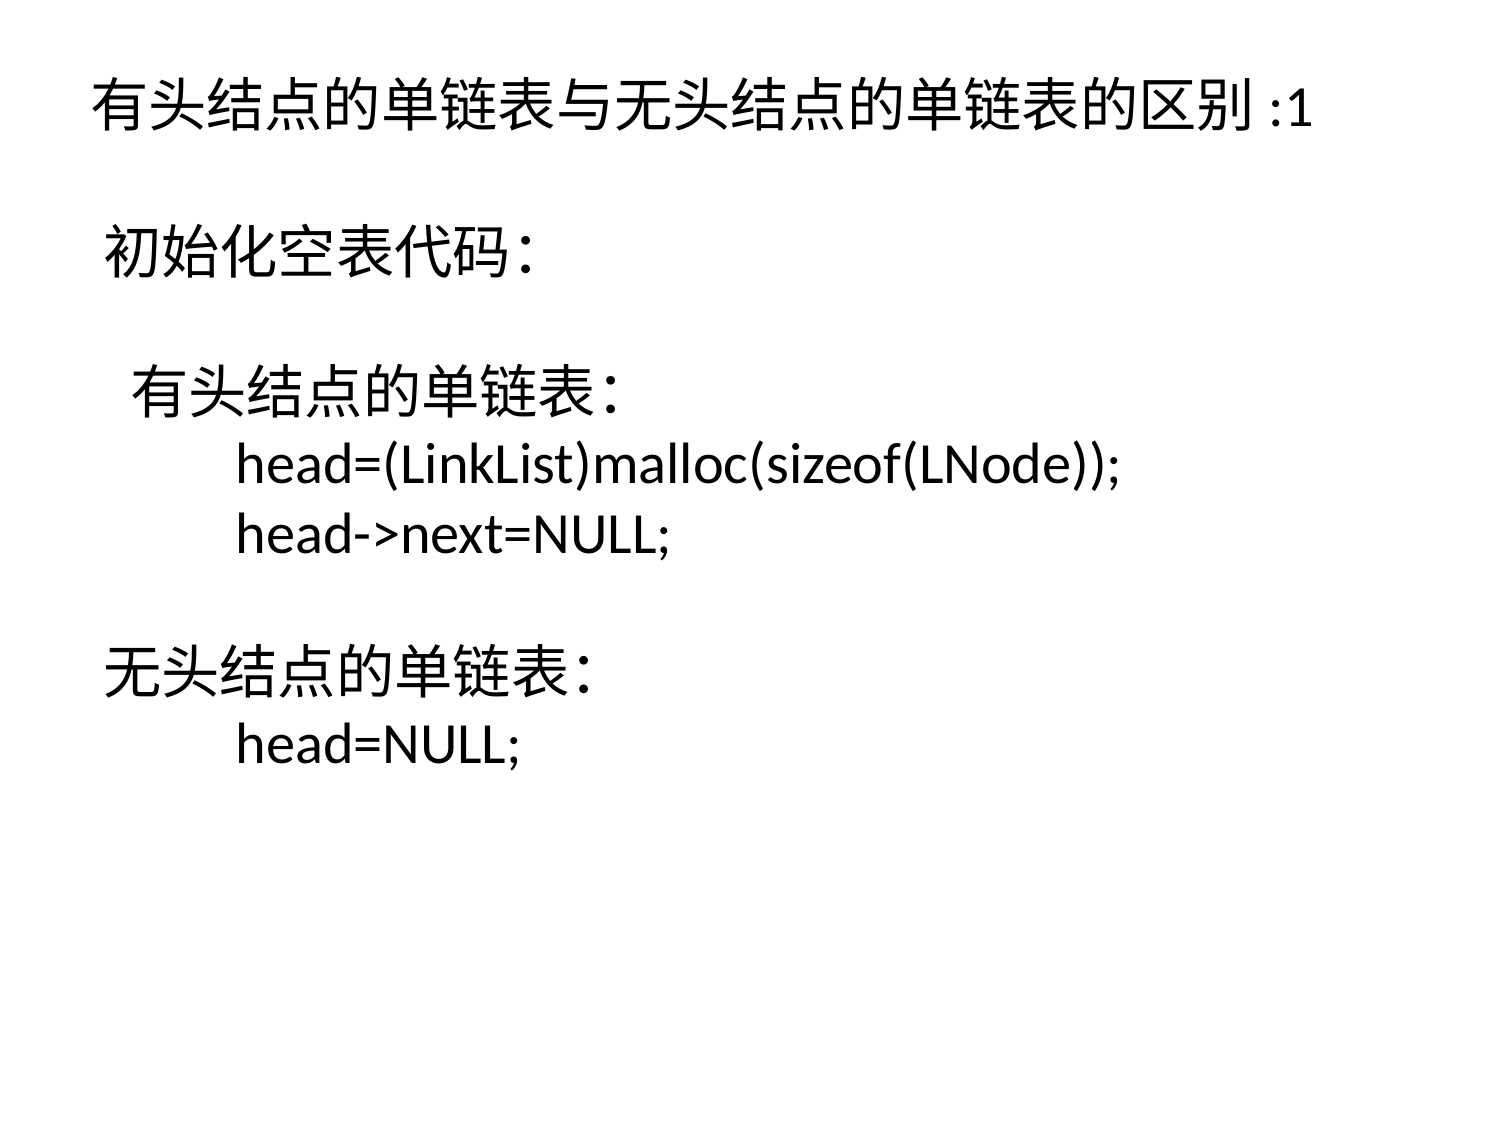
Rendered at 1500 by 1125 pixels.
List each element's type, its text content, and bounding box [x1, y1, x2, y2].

title 有头结点的单链表与无头结点的单链表的区别:1 [75, 45, 1425, 161]
text_box 初始化空表代码： 有头结点的单链表： head=(LinkList)malloc(sizeof(LNode)); head->next=NULL; 无头结点的单链表： head=NULL; [88, 208, 1436, 783]
